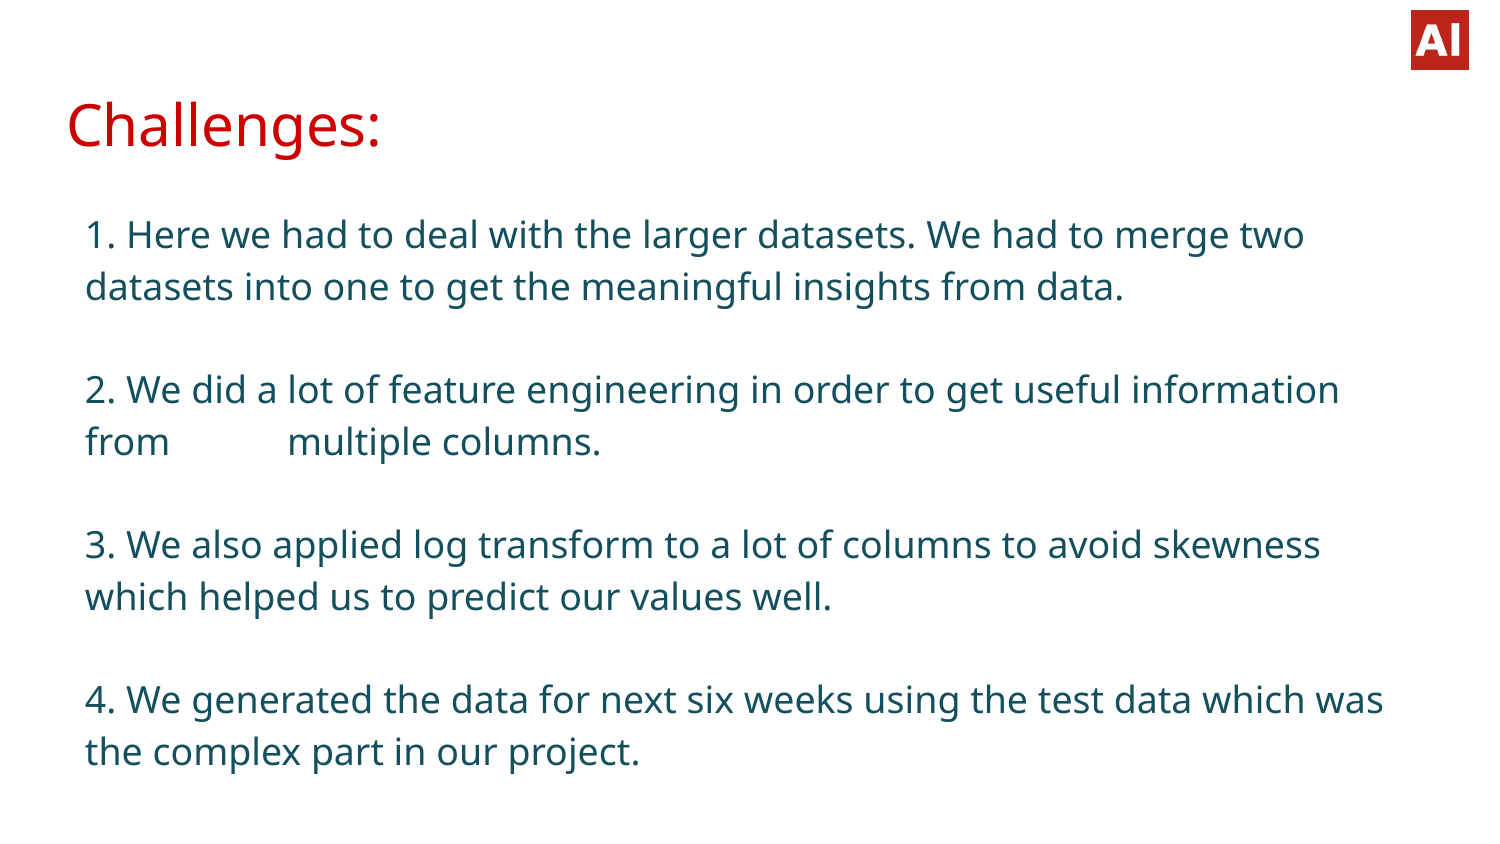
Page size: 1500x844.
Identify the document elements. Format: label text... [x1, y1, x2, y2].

title Challenges: [51, 72, 1449, 167]
list 1. Here we had to deal with the larger datasets. We had to merge two datasets into one to get the meaningful insights from data. 2. We did a lot of feature engineering in order to get useful information from multiple columns. 3. We also applied log transform to a lot of columns to avoid skewness which helped us to predict our values well. 4. We generated the data for next six weeks using the test data which was the complex part in our project. [51, 189, 1449, 786]
picture [1411, 10, 1469, 70]
